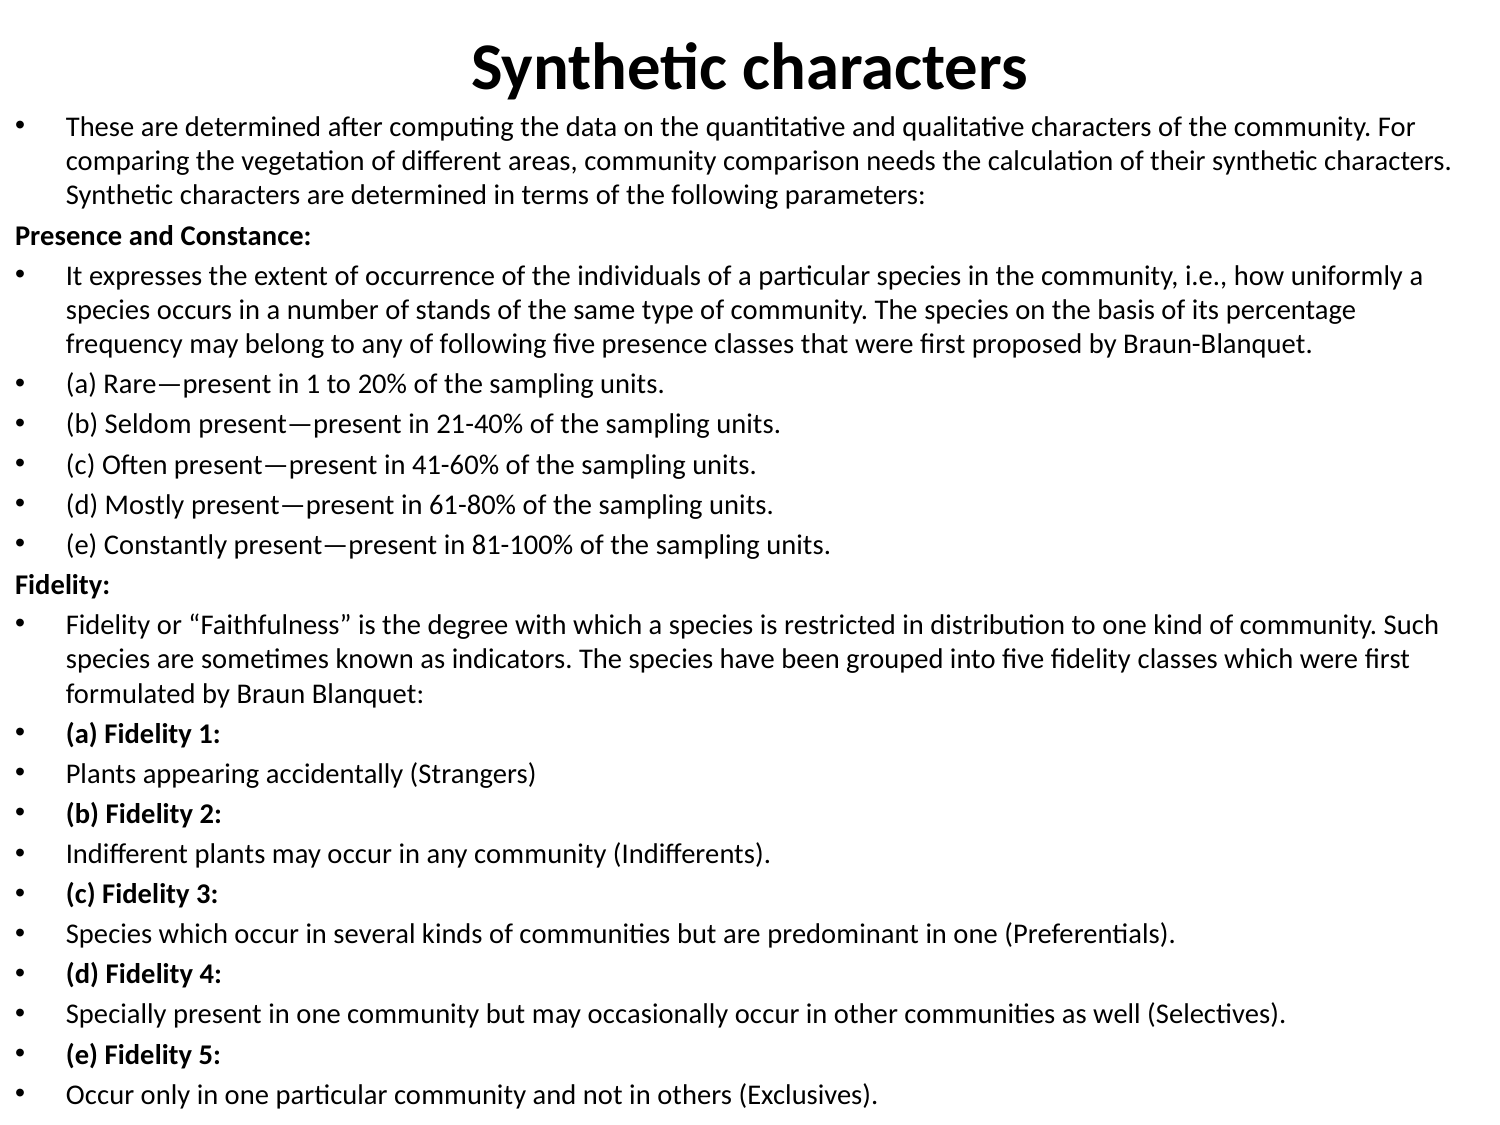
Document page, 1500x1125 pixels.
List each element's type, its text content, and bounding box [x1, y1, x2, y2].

title Synthetic characters [75, 37, 1425, 88]
list These are determined after computing the data on the quantitative and qualitative characters of the community. For comparing the vegetation of different areas, community comparison needs the calculation of their synthetic characters. Synthetic characters are determined in terms of the following parameters: Presence and Constance: It expresses the extent of occurrence of the individuals of a particular species in the community, i.e., how uniformly a species occurs in a number of stands of the same type of community. The species on the basis of its percentage frequency may belong to any of following five presence classes that were first proposed by Braun-Blanquet. (a) Rare—present in 1 to 20% of the sampling units. (b) Seldom present—present in 21-40% of the sampling units. (c) Often present—present in 41-60% of the sampling units. (d) Mostly present—present in 61-80% of the sampling units. (e) Constantly present—present in 81-100% of the sampling units. Fidelity: Fidelity or “Faithfulness” is the degree with which a species is restricted in distribution to one kind of community. Such species are sometimes known as indicators. The species have been grouped into five fidelity classes which were first formulated by Braun Blanquet: (a) Fidelity 1: Plants appearing accidentally (Strangers) (b) Fidelity 2: Indifferent plants may occur in any community (Indifferents). (c) Fidelity 3: Species which occur in several kinds of communities but are predominant in one (Preferentials). (d) Fidelity 4: Specially present in one community but may occasionally occur in other communities as well (Selectives). (e) Fidelity 5: Occur only in one particular community and not in others (Exclusives). [0, 99, 1475, 1125]
